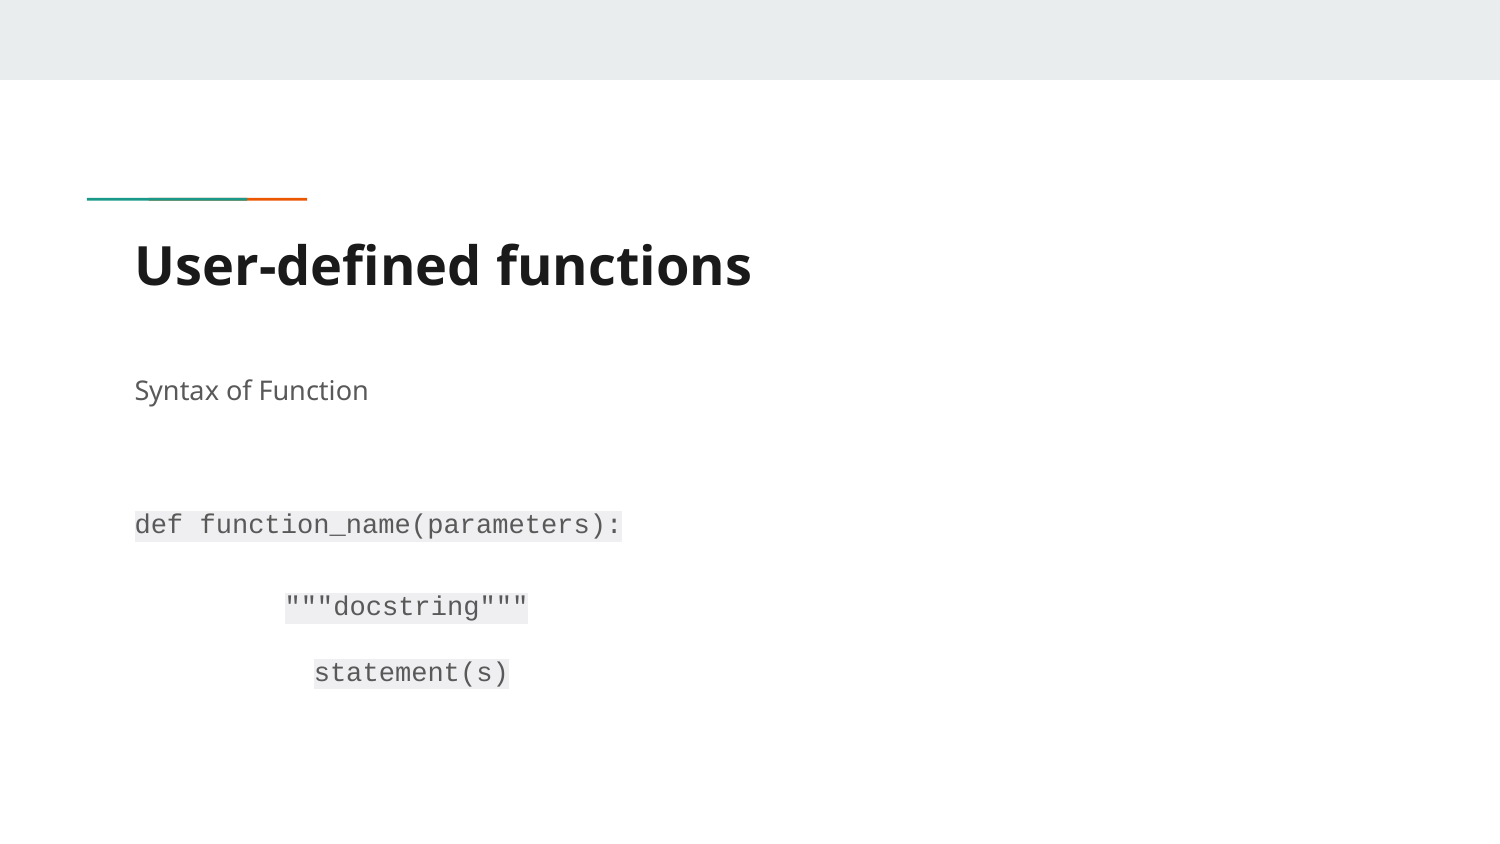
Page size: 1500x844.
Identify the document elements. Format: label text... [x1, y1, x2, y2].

title User-defined functions [119, 216, 1381, 305]
list Syntax of Function def function_name(parameters): """docstring""" statement(s) [119, 353, 1381, 725]
